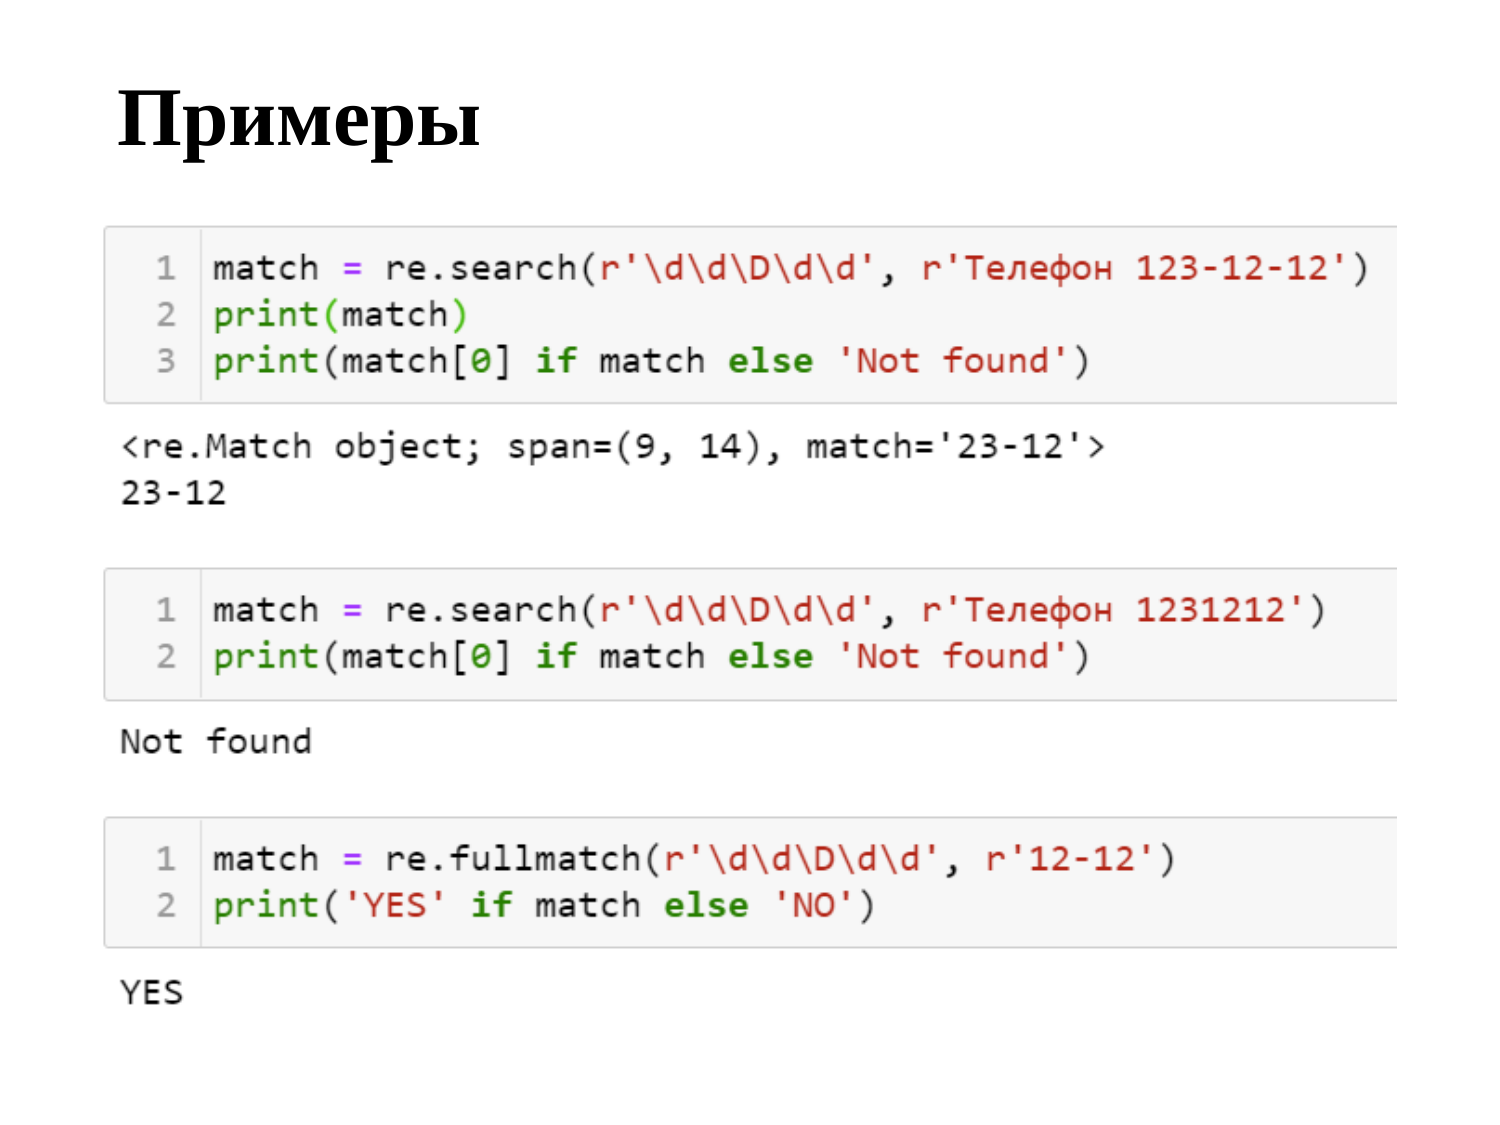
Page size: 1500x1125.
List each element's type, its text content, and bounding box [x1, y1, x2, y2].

picture [89, 214, 1397, 1026]
text_box Примеры [103, 59, 1397, 177]
